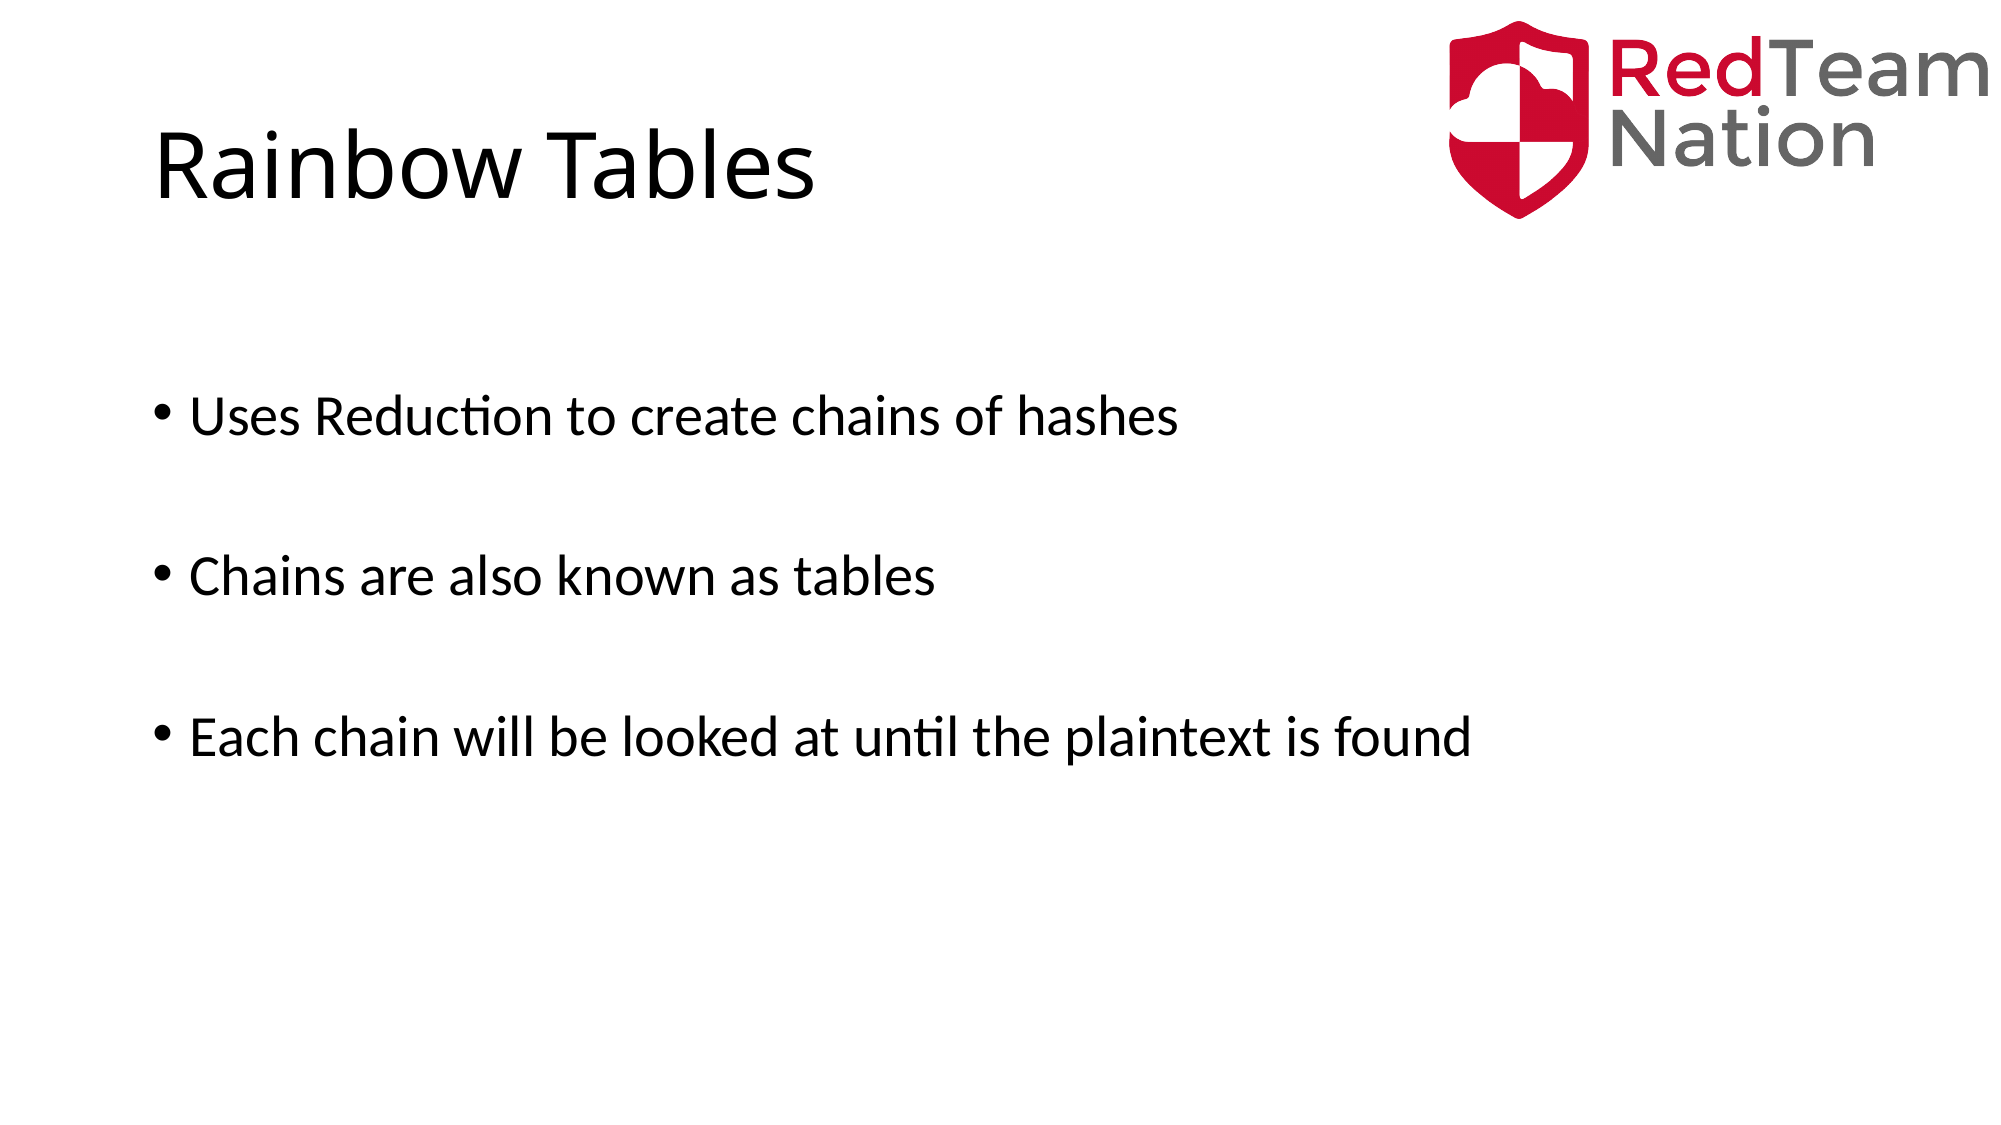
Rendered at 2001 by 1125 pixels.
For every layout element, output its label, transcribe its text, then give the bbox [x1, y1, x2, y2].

picture [1449, 21, 1988, 220]
title Rainbow Tables [137, 59, 1863, 278]
list Uses Reduction to create chains of hashes Chains are also known as tables Each chain will be looked at until the plaintext is found [137, 299, 1863, 1014]
